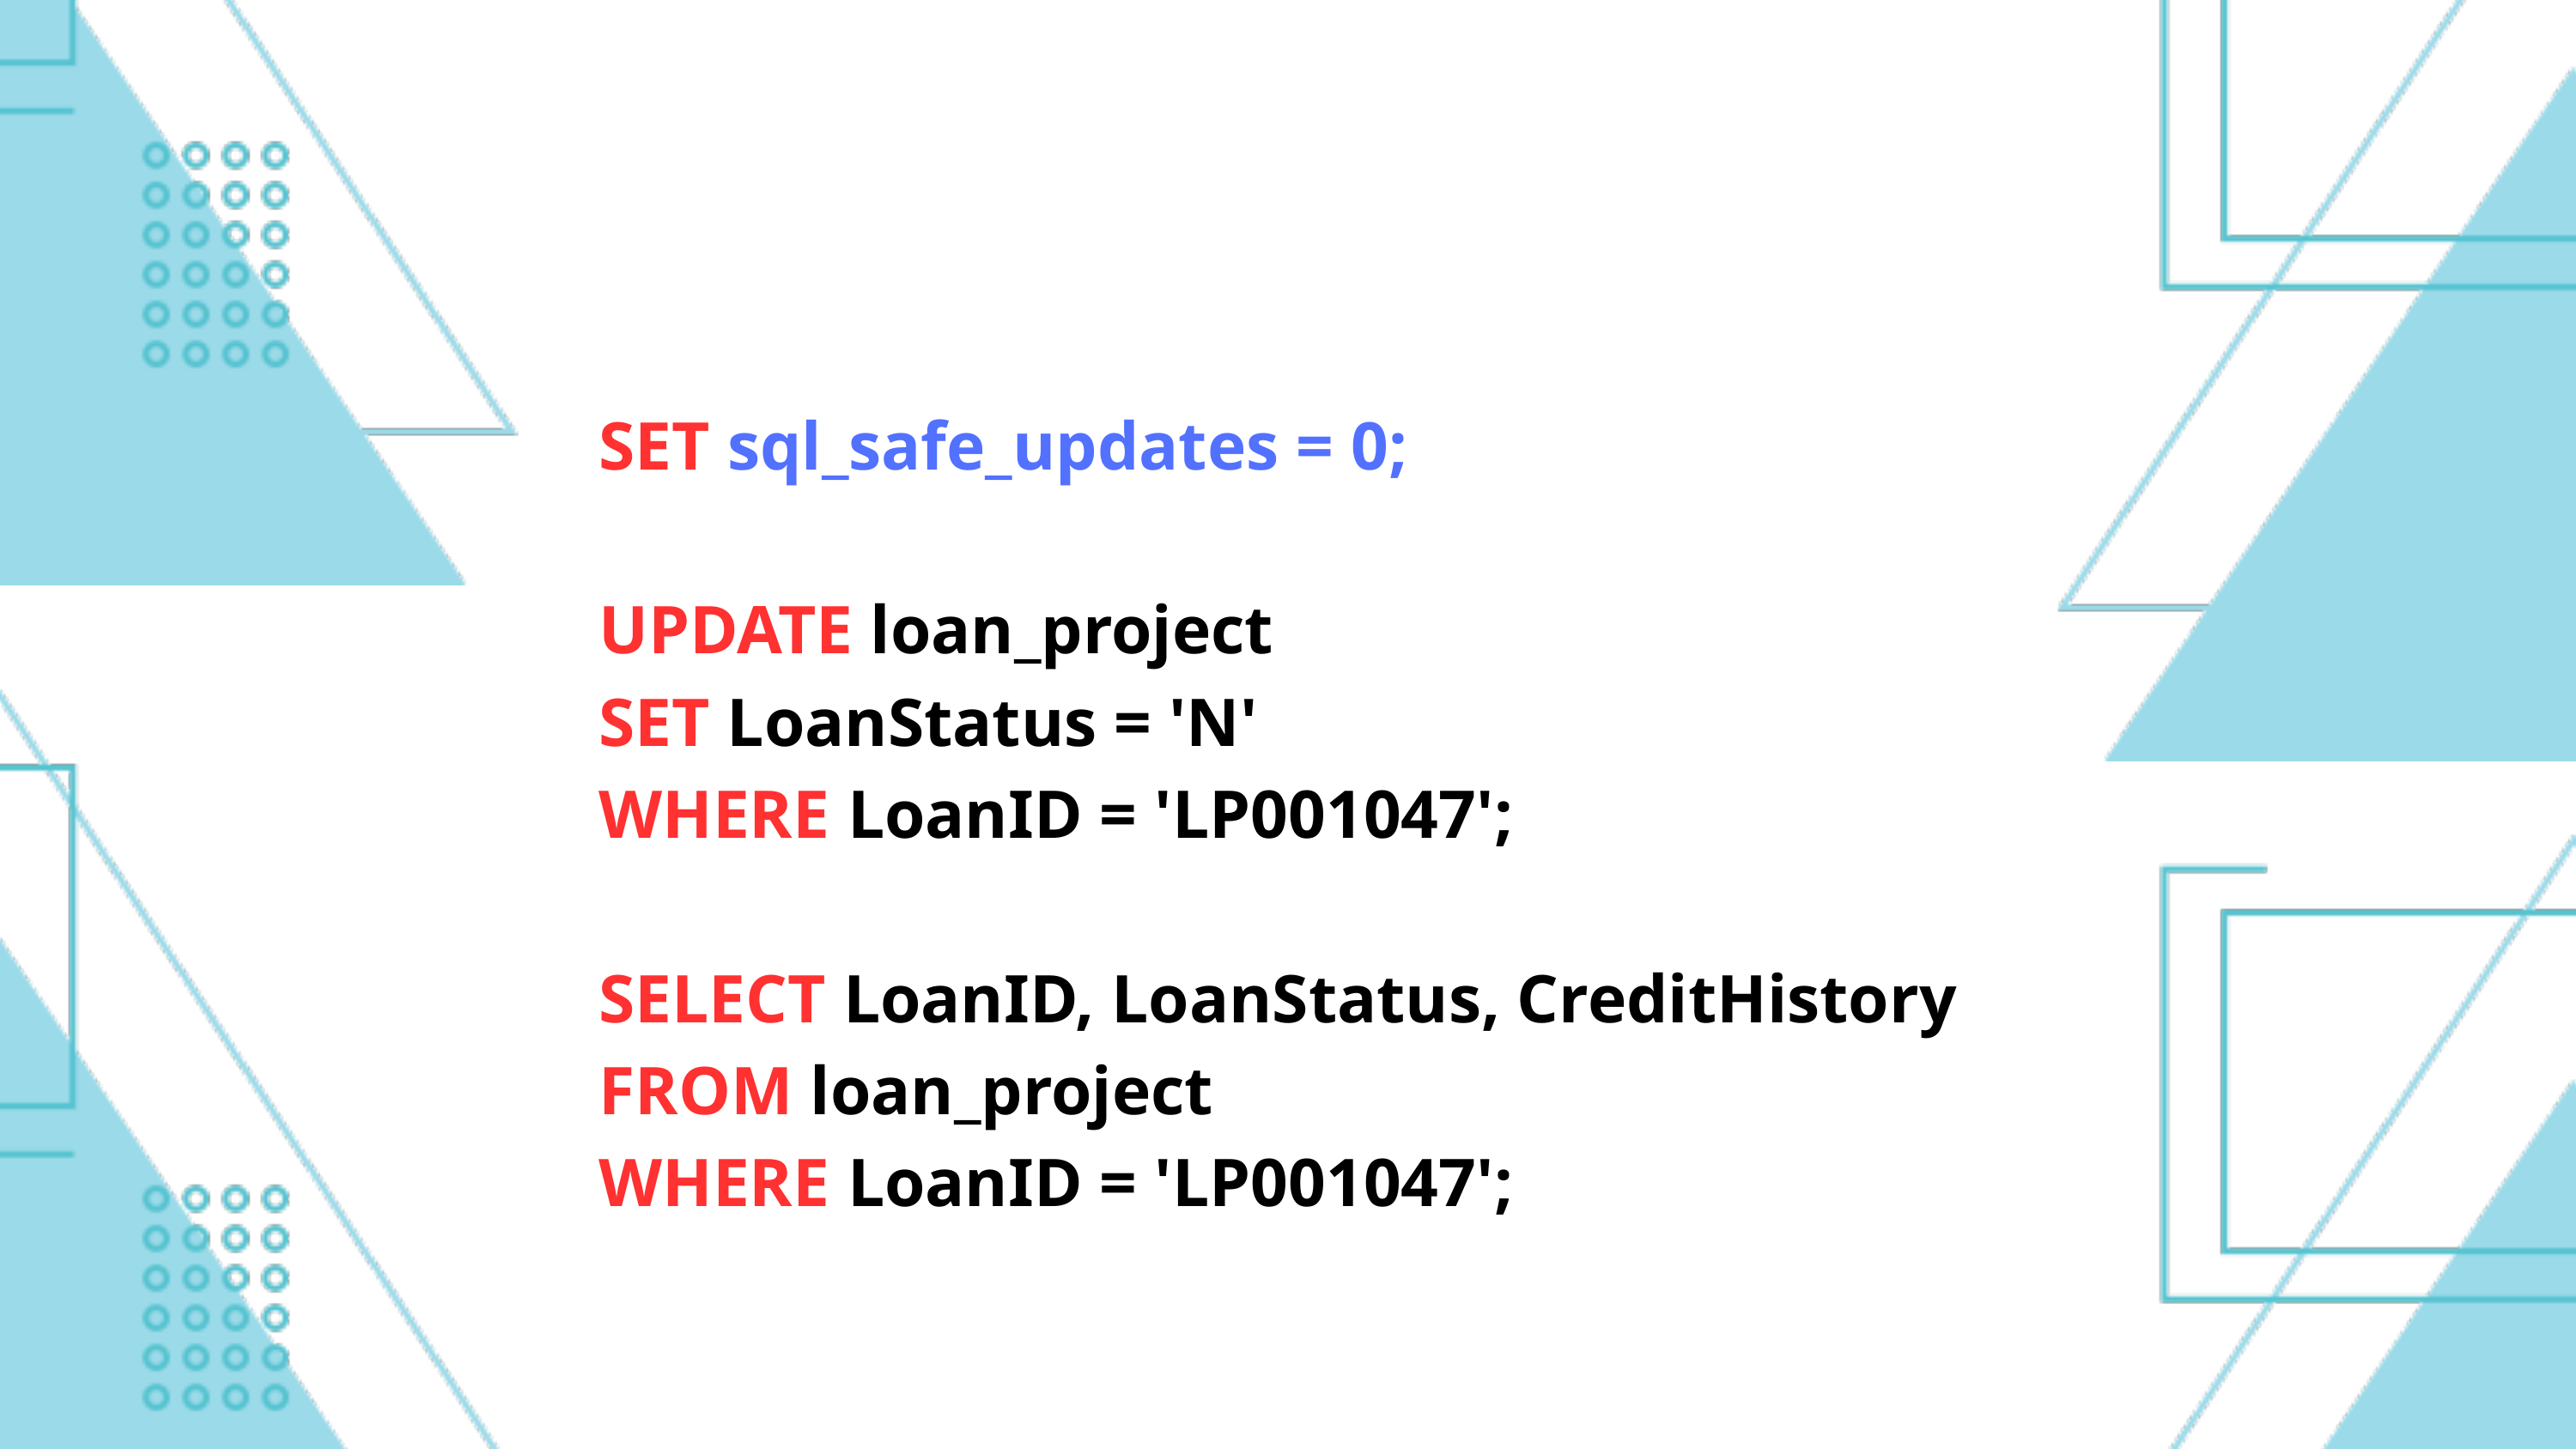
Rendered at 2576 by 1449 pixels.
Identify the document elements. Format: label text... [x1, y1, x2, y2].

text_box [0, 689, 519, 1449]
text_box [0, 0, 519, 585]
text_box [2057, 1220, 2576, 1449]
text_box [2057, 0, 2576, 298]
text_box SET sql_safe_updates = 0; UPDATE loan_project SET LoanStatus = 'N' WHERE LoanID = 'LP001047'; SELECT LoanID, LoanStatus, CreditHistory FROM loan_project WHERE LoanID = 'LP001047'; [598, 298, 2576, 1220]
